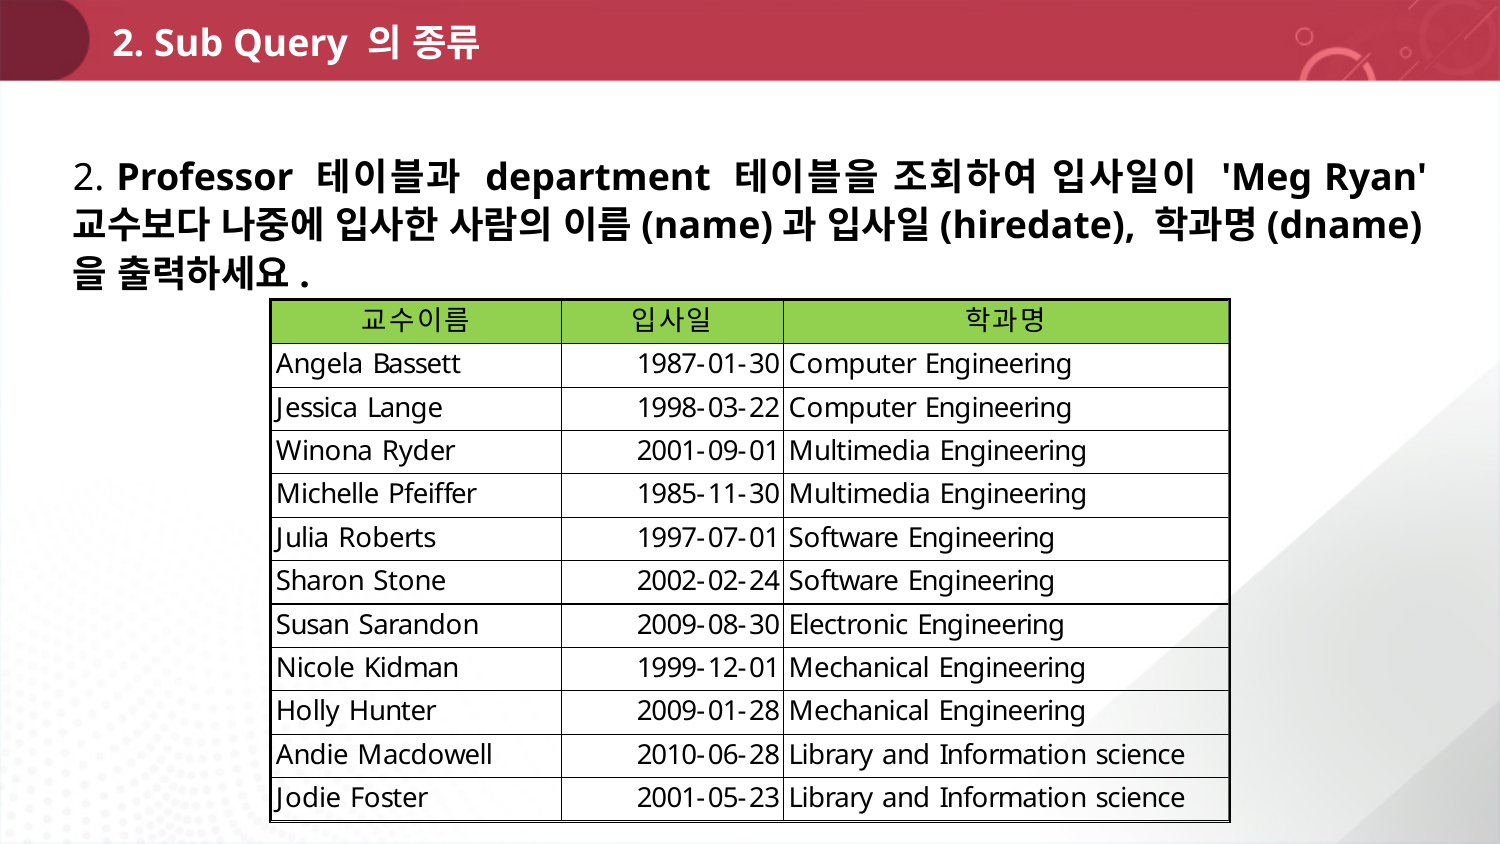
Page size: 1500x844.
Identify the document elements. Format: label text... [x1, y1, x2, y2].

text_box 2. Professor 테이블과 department 테이블을 조회하여 입사일이 'Meg Ryan' 교수보다 나중에 입사한 사람의 이름(name)과 입사일(hiredate), 학과명(dname)을 출력하세요. [58, 142, 1442, 302]
picture [0, 0, 1500, 844]
text_box 2. Sub Query 의 종류 [97, 12, 1031, 72]
